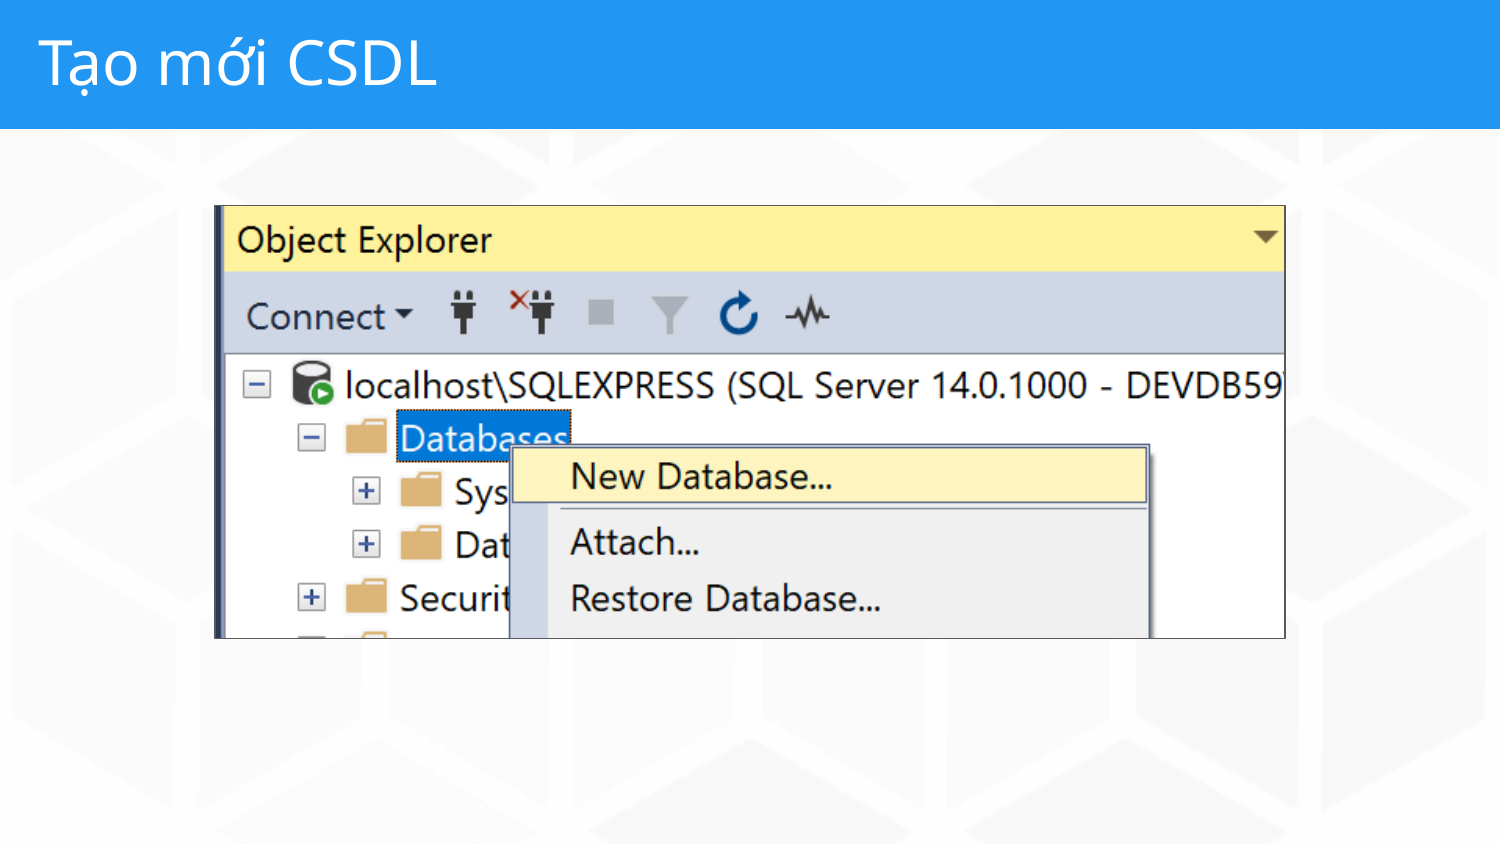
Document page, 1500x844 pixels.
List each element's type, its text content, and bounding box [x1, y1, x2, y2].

title Tạo mới CSDL [23, 0, 1500, 122]
picture [0, 129, 1500, 844]
